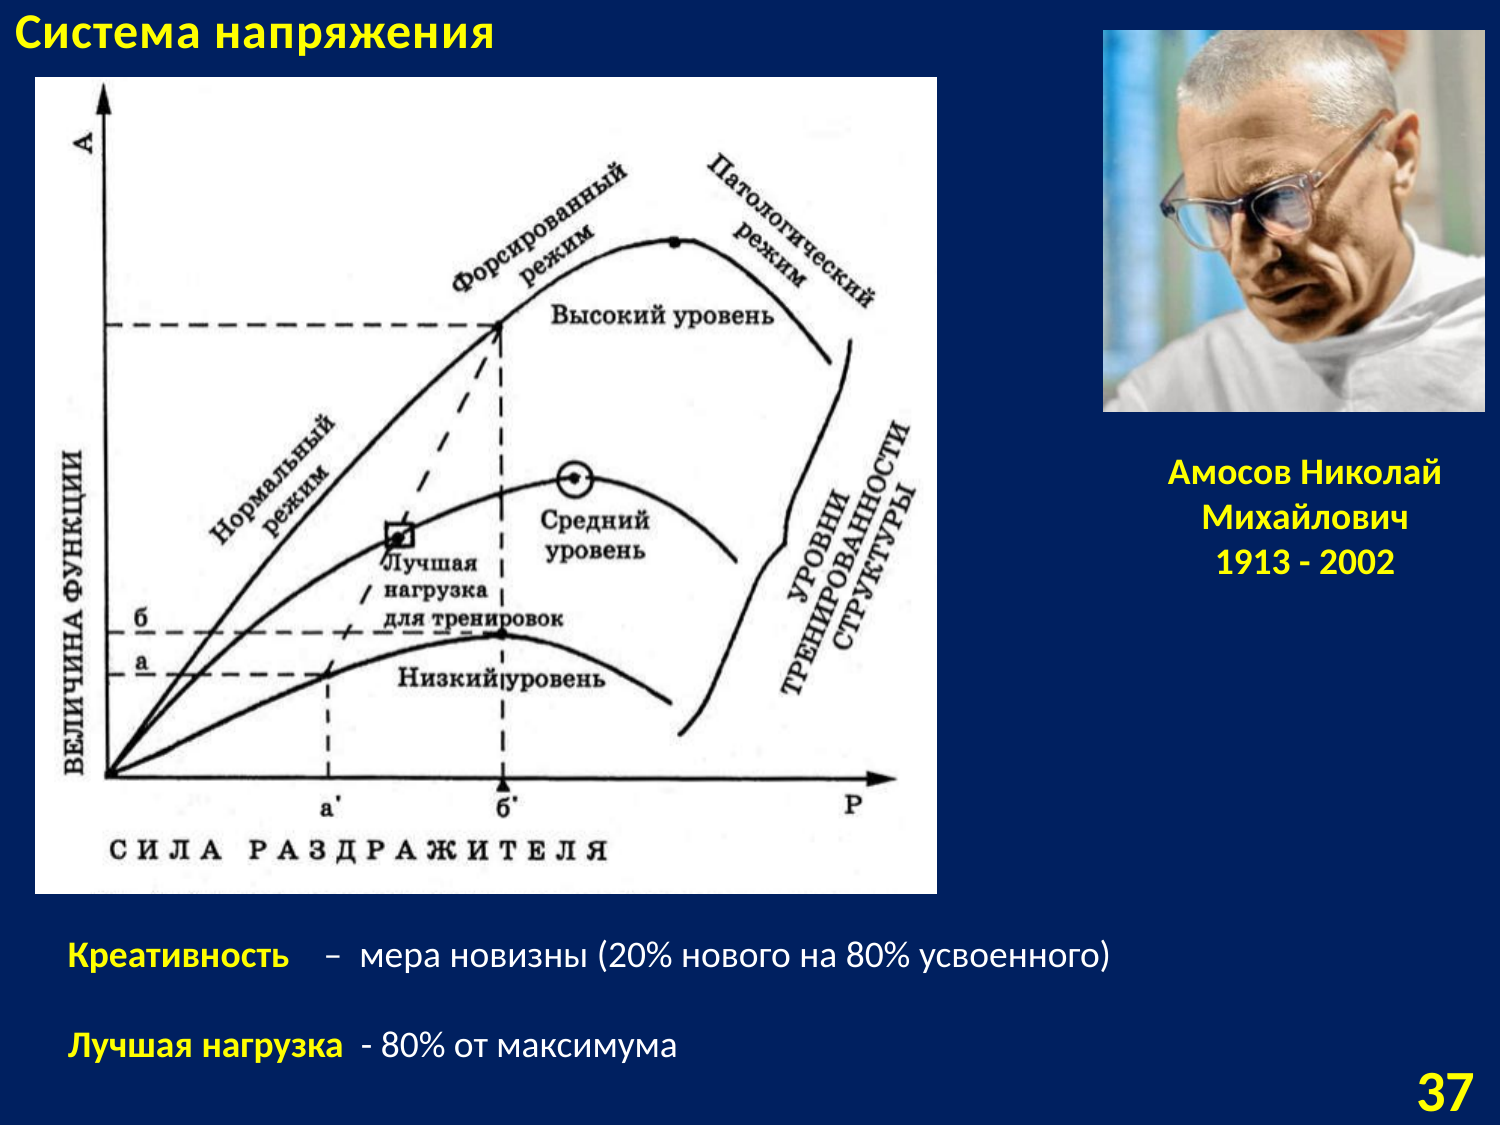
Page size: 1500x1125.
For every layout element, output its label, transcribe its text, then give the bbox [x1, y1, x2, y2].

text_box Амосов Николай Михайлович 1913 - 2002 [1145, 439, 1465, 590]
picture [1103, 30, 1485, 412]
text_box 37 [1305, 1057, 1490, 1118]
text_box Креативность – мера новизны (20% нового на 80% усвоенного) Лучшая нагрузка - 80% от максимума [53, 922, 1127, 1073]
picture [35, 77, 937, 894]
title Система напряжения [0, 0, 845, 67]
